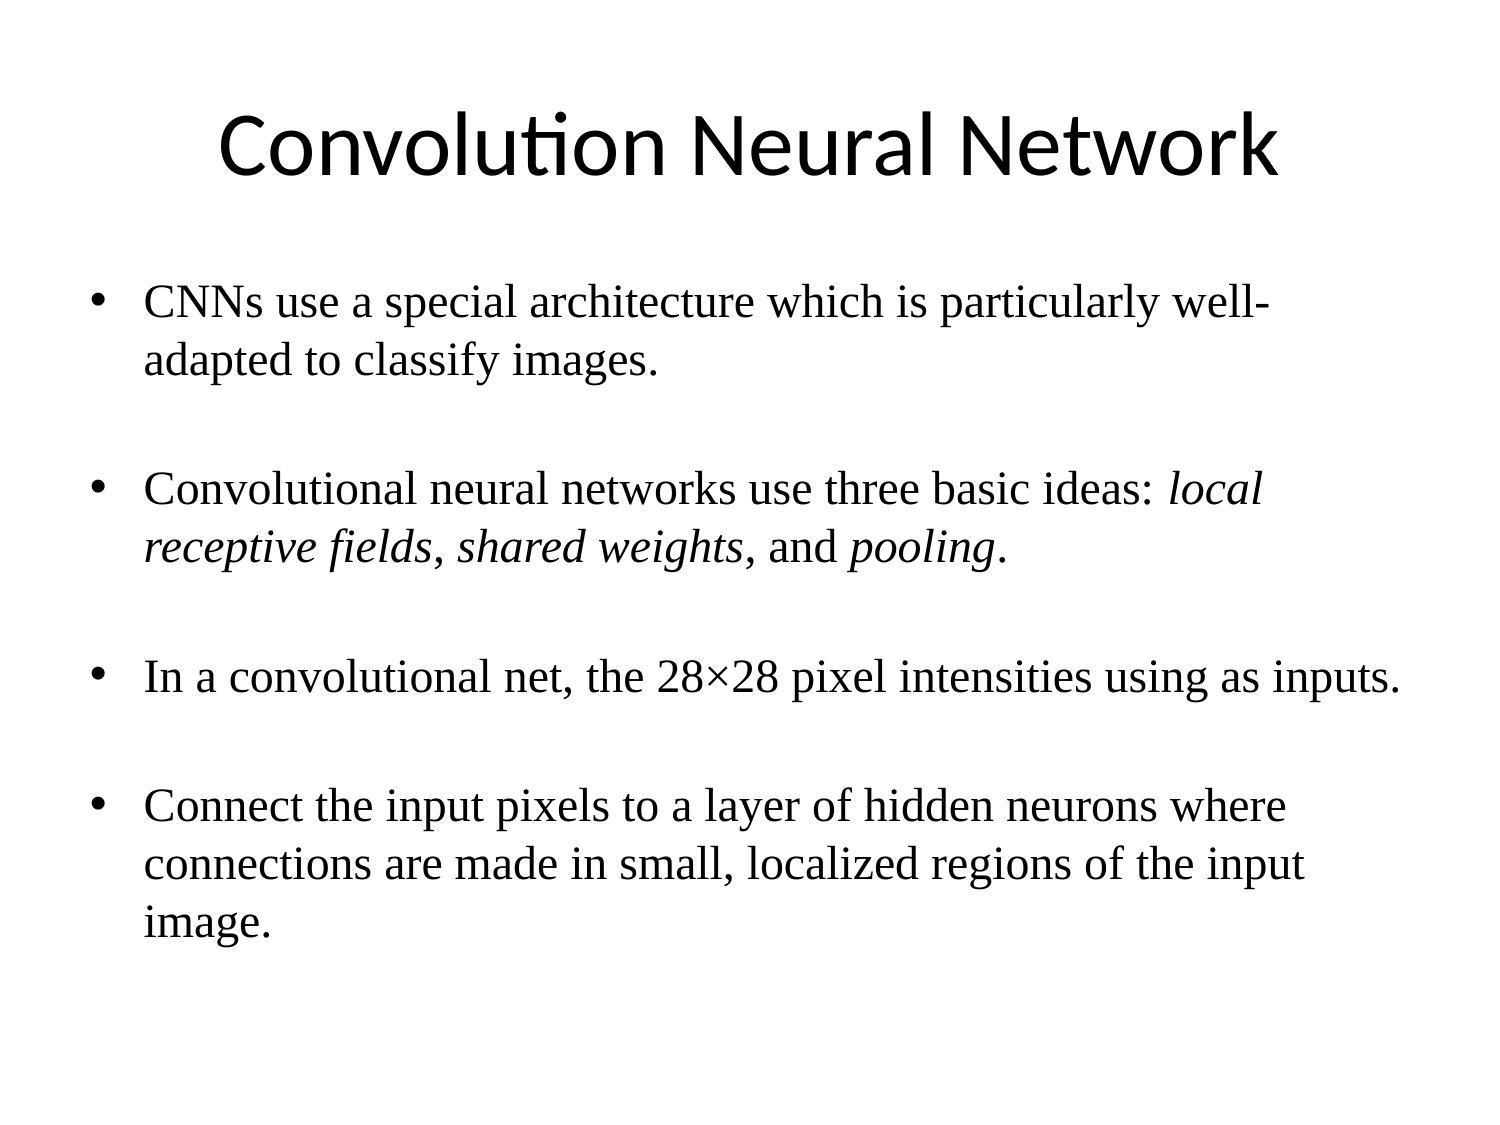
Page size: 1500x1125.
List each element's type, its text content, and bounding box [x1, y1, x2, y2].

text_box CNNs use a special architecture which is particularly well-adapted to classify images. Convolutional neural networks use three basic ideas: local receptive fields, shared weights, and pooling. In a convolutional net, the 28×28 pixel intensities using as inputs. Connect the input pixels to a layer of hidden neurons where connections are made in small, localized regions of the input image. [74, 262, 1425, 1005]
text_box Convolution Neural Network [74, 45, 1425, 233]
